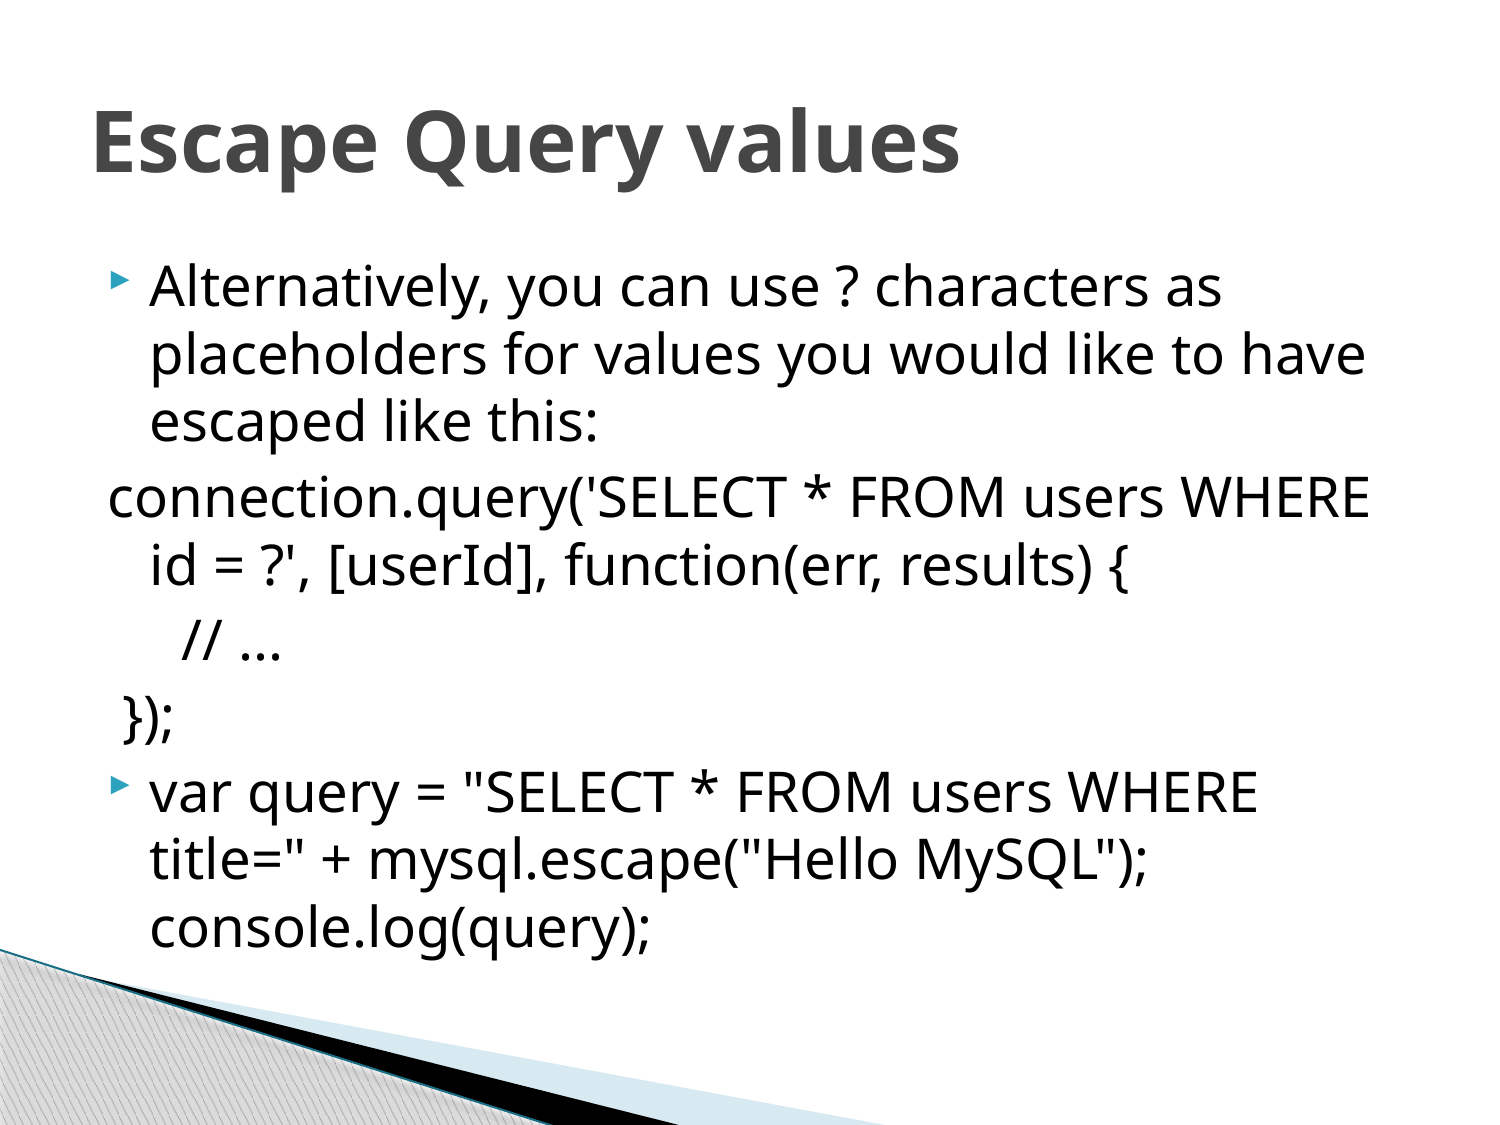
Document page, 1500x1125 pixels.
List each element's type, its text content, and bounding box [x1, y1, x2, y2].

list Alternatively, you can use ? characters as placeholders for values you would like to have escaped like this: connection.query('SELECT * FROM users WHERE id = ?', [userId], function(err, results) { // ... }); var query = "SELECT * FROM users WHERE title=" + mysql.escape("Hello MySQL"); console.log(query); [75, 243, 1425, 986]
title Escape Query values [75, 45, 1425, 233]
